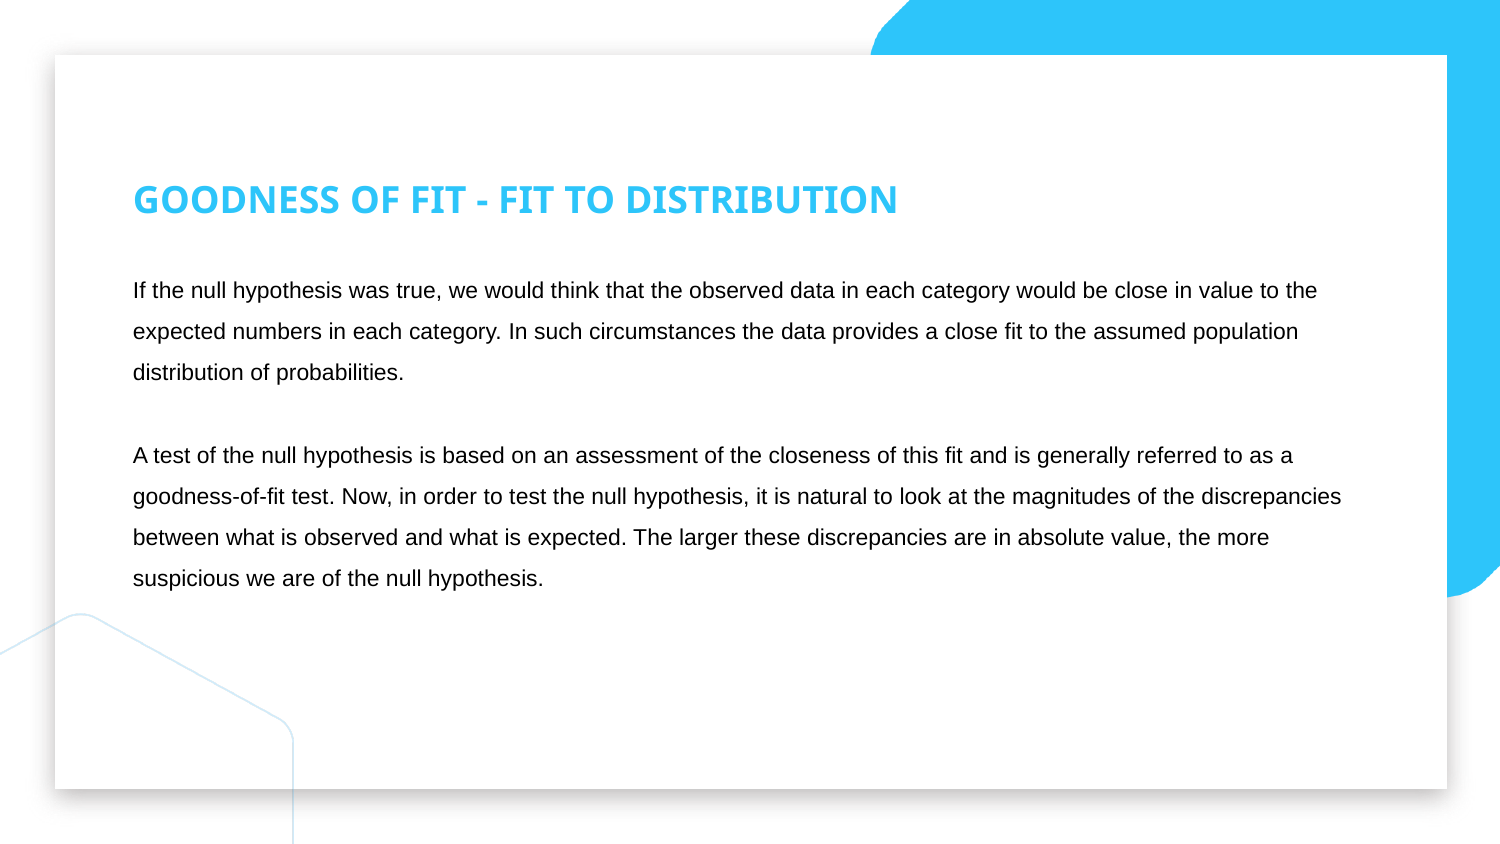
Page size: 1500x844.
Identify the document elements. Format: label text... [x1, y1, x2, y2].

text_box GOODNESS OF FIT - FIT TO DISTRIBUTION If the null hypothesis was true, we would think that the observed data in each category would be close in value to the expected numbers in each category. In such circumstances the data provides a close fit to the assumed population distribution of probabilities. A test of the null hypothesis is based on an assessment of the closeness of this fit and is generally referred to as a goodness-of-fit test. Now, in order to test the null hypothesis, it is natural to look at the magnitudes of the discrepancies between what is observed and what is expected. The larger these discrepancies are in absolute value, the more suspicious we are of the null hypothesis. [117, 138, 1374, 396]
picture [0, 0, 1500, 844]
